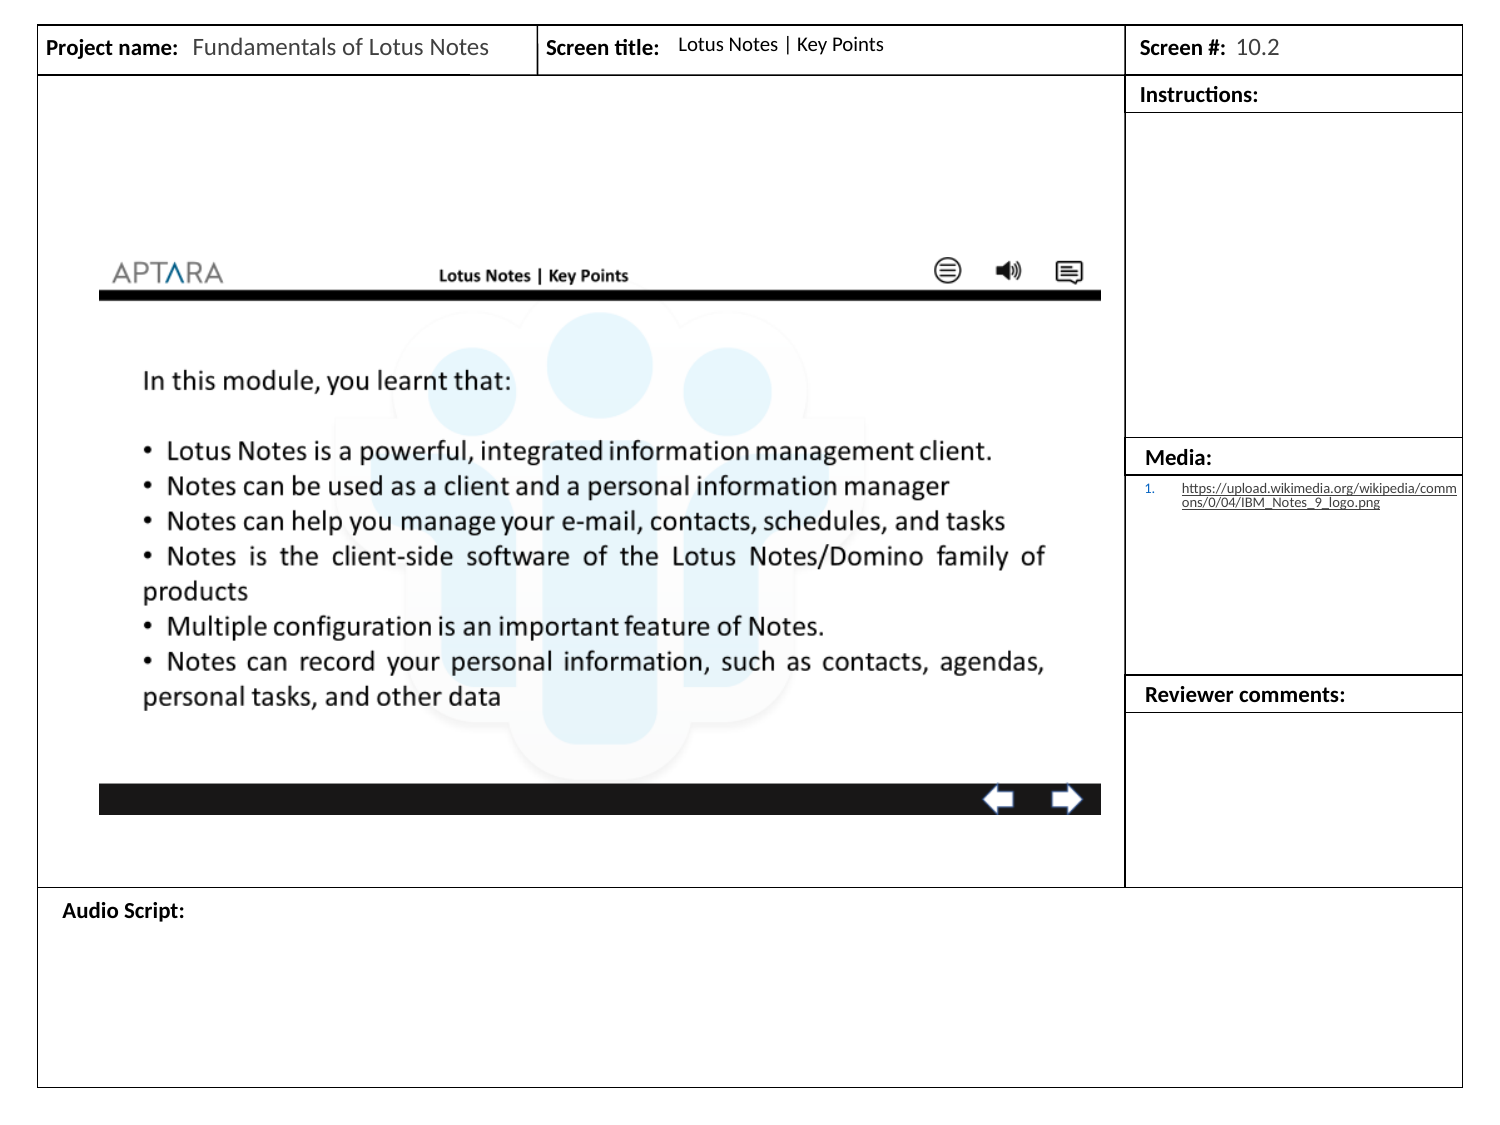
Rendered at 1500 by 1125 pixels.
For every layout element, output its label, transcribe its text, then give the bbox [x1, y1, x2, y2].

list Fundamentals of Lotus Notes [177, 23, 541, 74]
picture [99, 251, 1101, 815]
list 10.2 [1220, 23, 1453, 61]
list https://upload.wikimedia.org/wikipedia/commons/0/04/IBM_Notes_9_logo.png [1129, 471, 1475, 685]
list Lotus Notes | Key Points [663, 23, 1125, 74]
